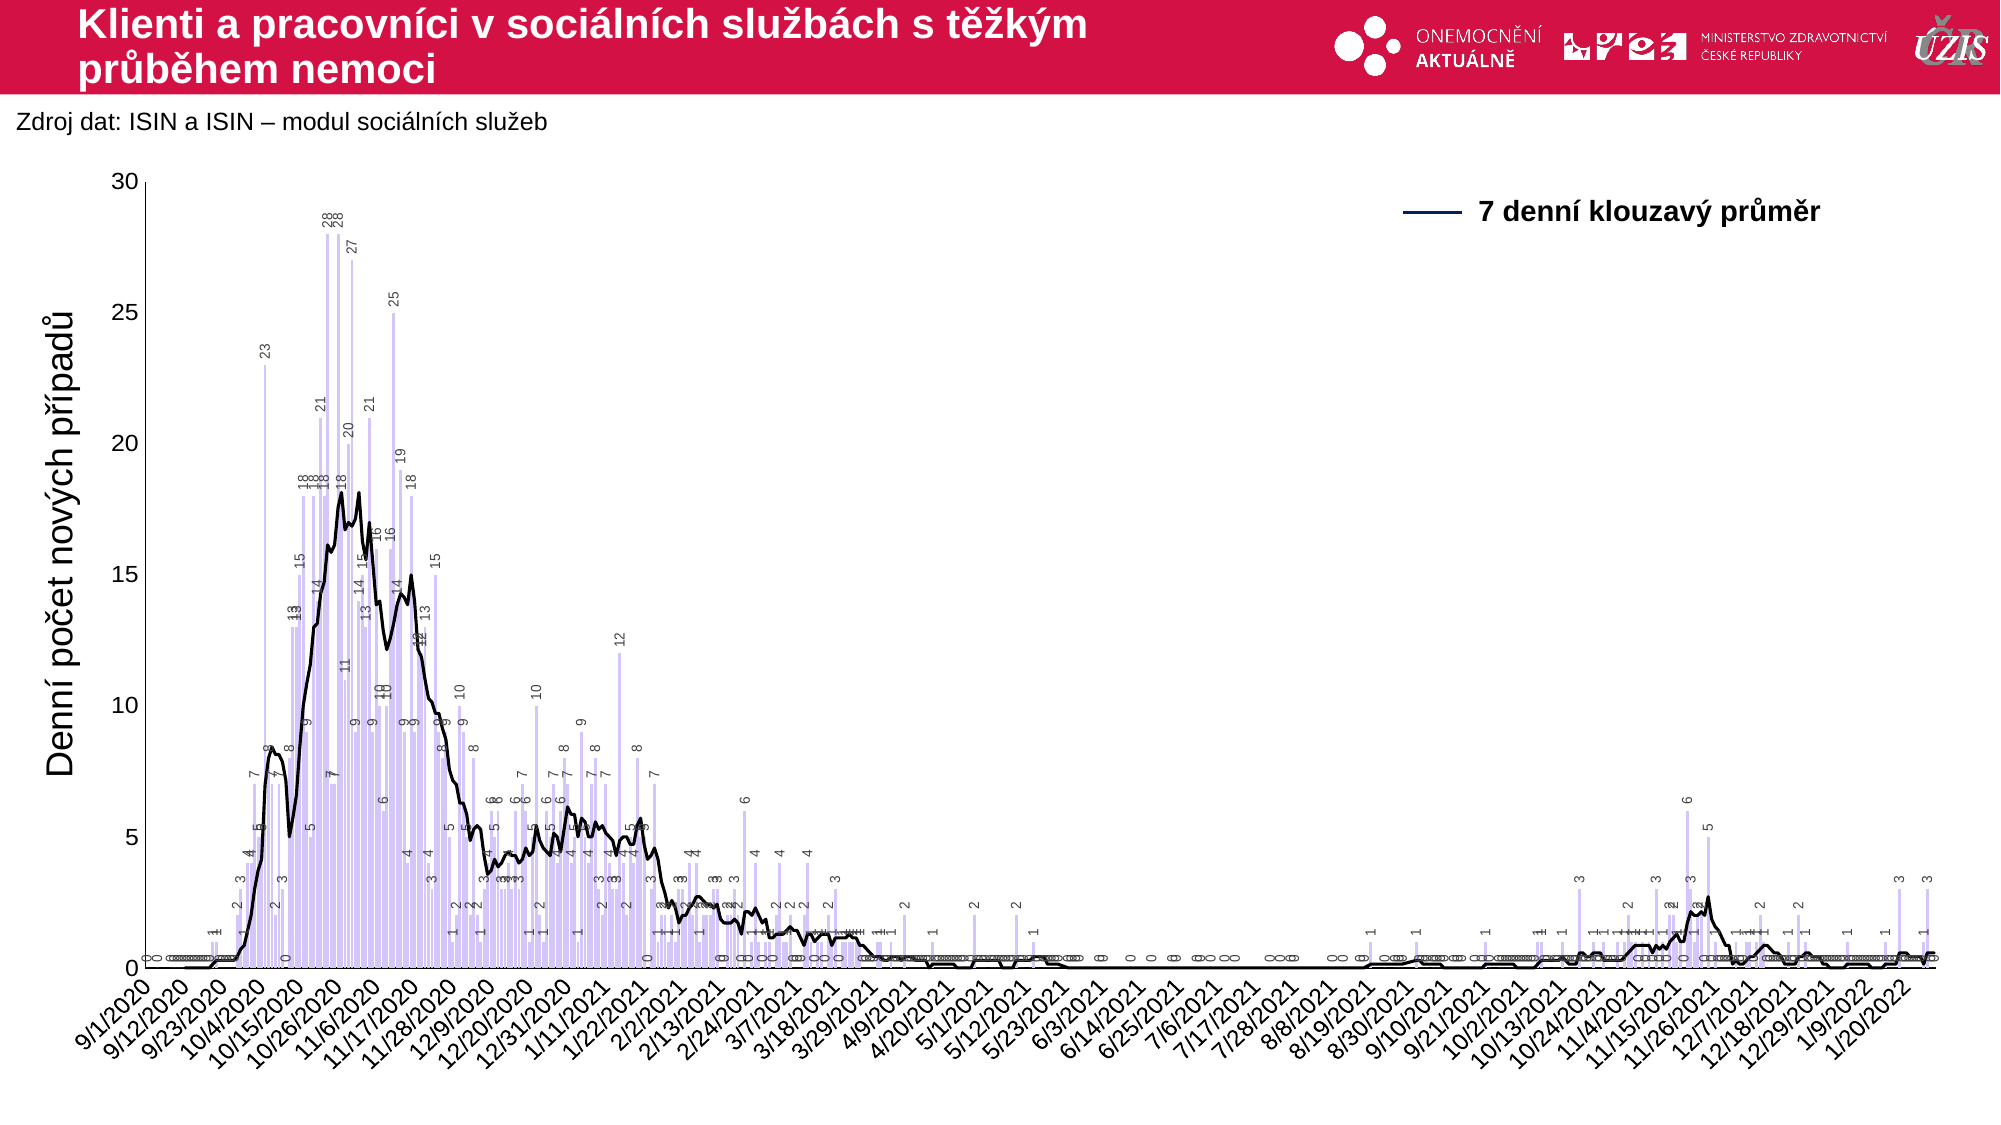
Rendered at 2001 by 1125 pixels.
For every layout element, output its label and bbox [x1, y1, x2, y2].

title [62, 0, 1265, 95]
picture [1563, 31, 1888, 60]
picture [1915, 15, 1989, 66]
chart [57, 153, 1943, 1074]
picture [1334, 16, 1542, 76]
text_box [1, 98, 564, 143]
text_box [27, 295, 57, 794]
